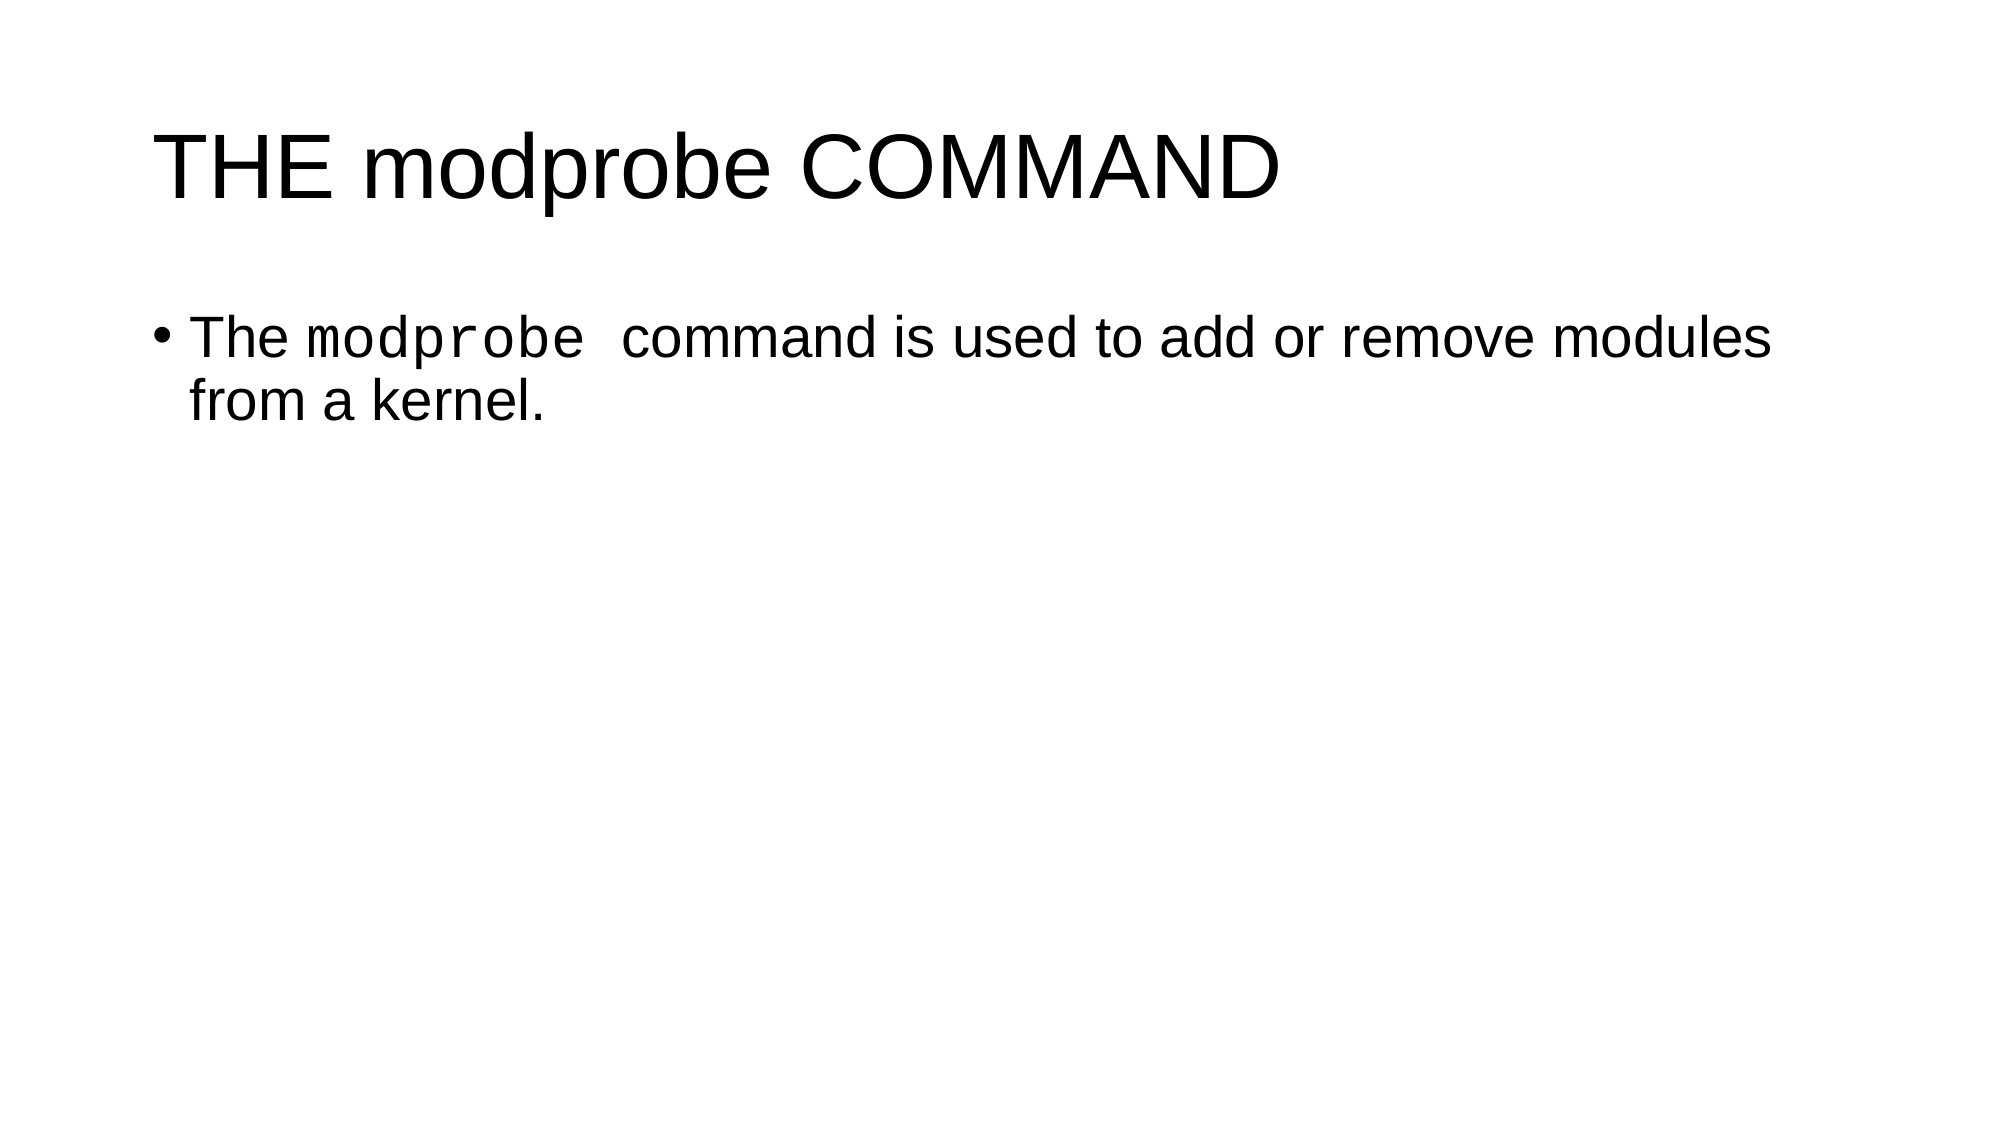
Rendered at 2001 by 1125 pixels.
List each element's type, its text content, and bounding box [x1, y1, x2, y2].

title THE modprobe COMMAND [137, 59, 1863, 278]
list The modprobe command is used to add or remove modules from a kernel. [137, 299, 1863, 1014]
